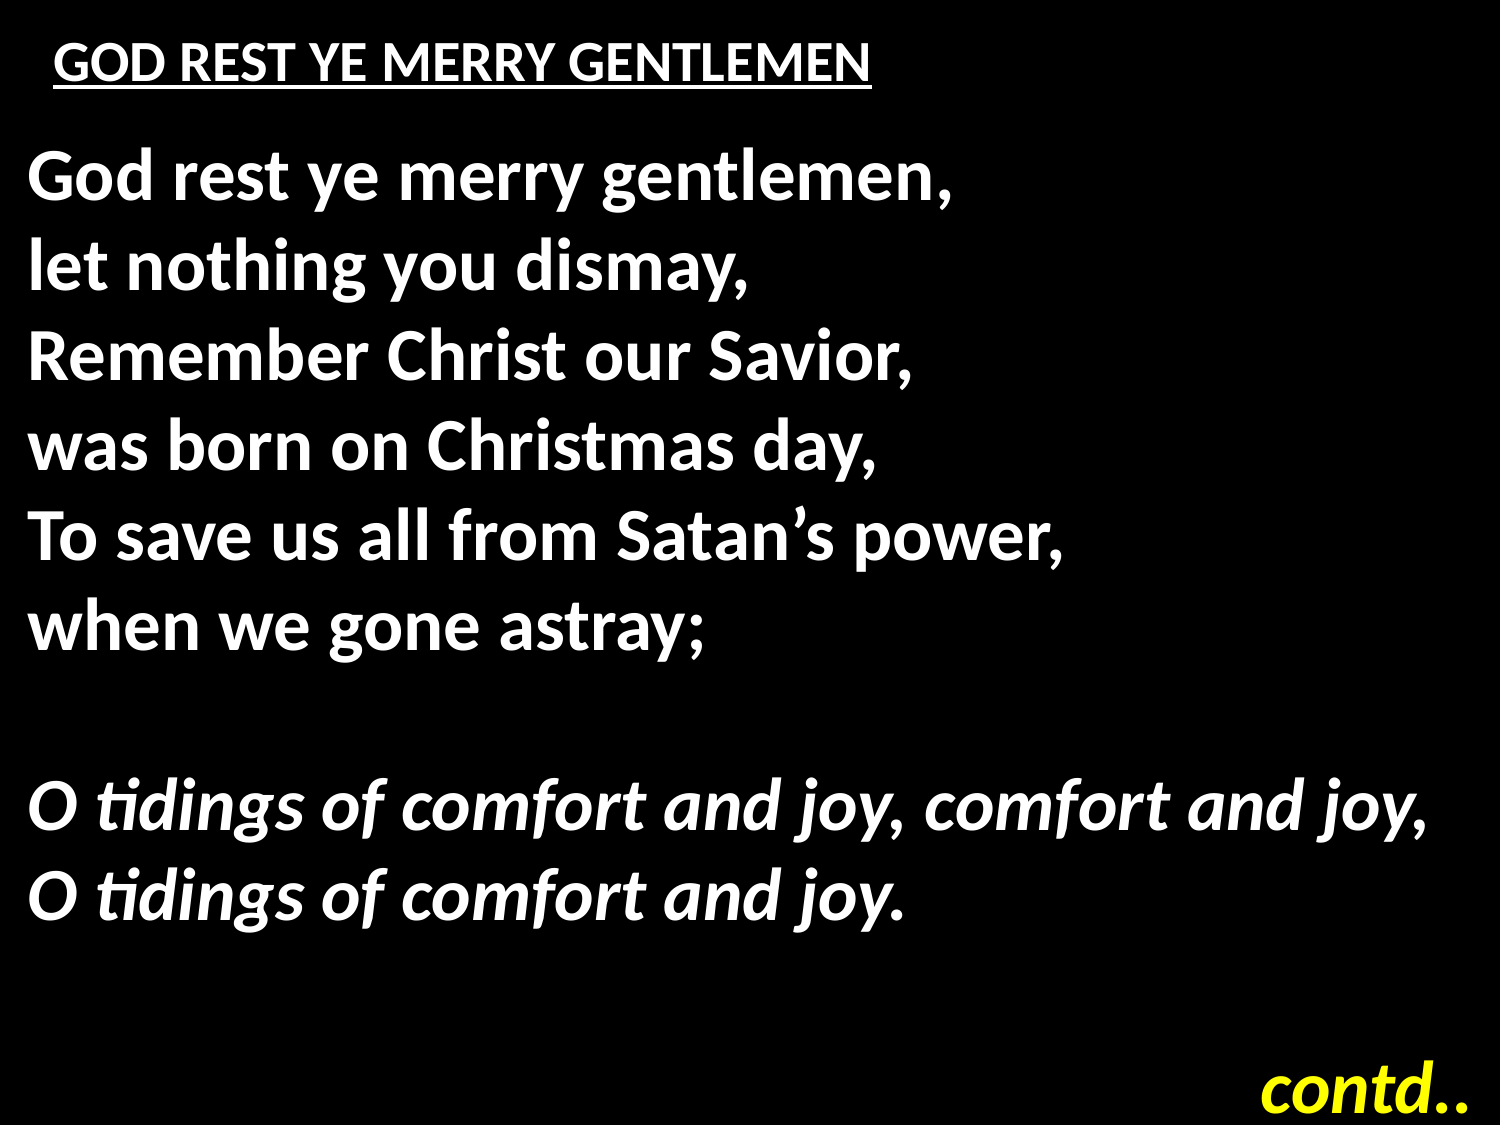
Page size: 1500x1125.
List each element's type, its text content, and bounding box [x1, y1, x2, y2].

list God rest ye merry gentlemen, let nothing you dismay, Remember Christ our Savior, was born on Christmas day, To save us all from Satan’s power, when we gone astray; O tidings of comfort and joy, comfort and joy, O tidings of comfort and joy. [8, 125, 1489, 1116]
text_box contd.. [1245, 1042, 1500, 1125]
title GOD REST YE MERRY GENTLEMEN [10, 0, 1490, 117]
